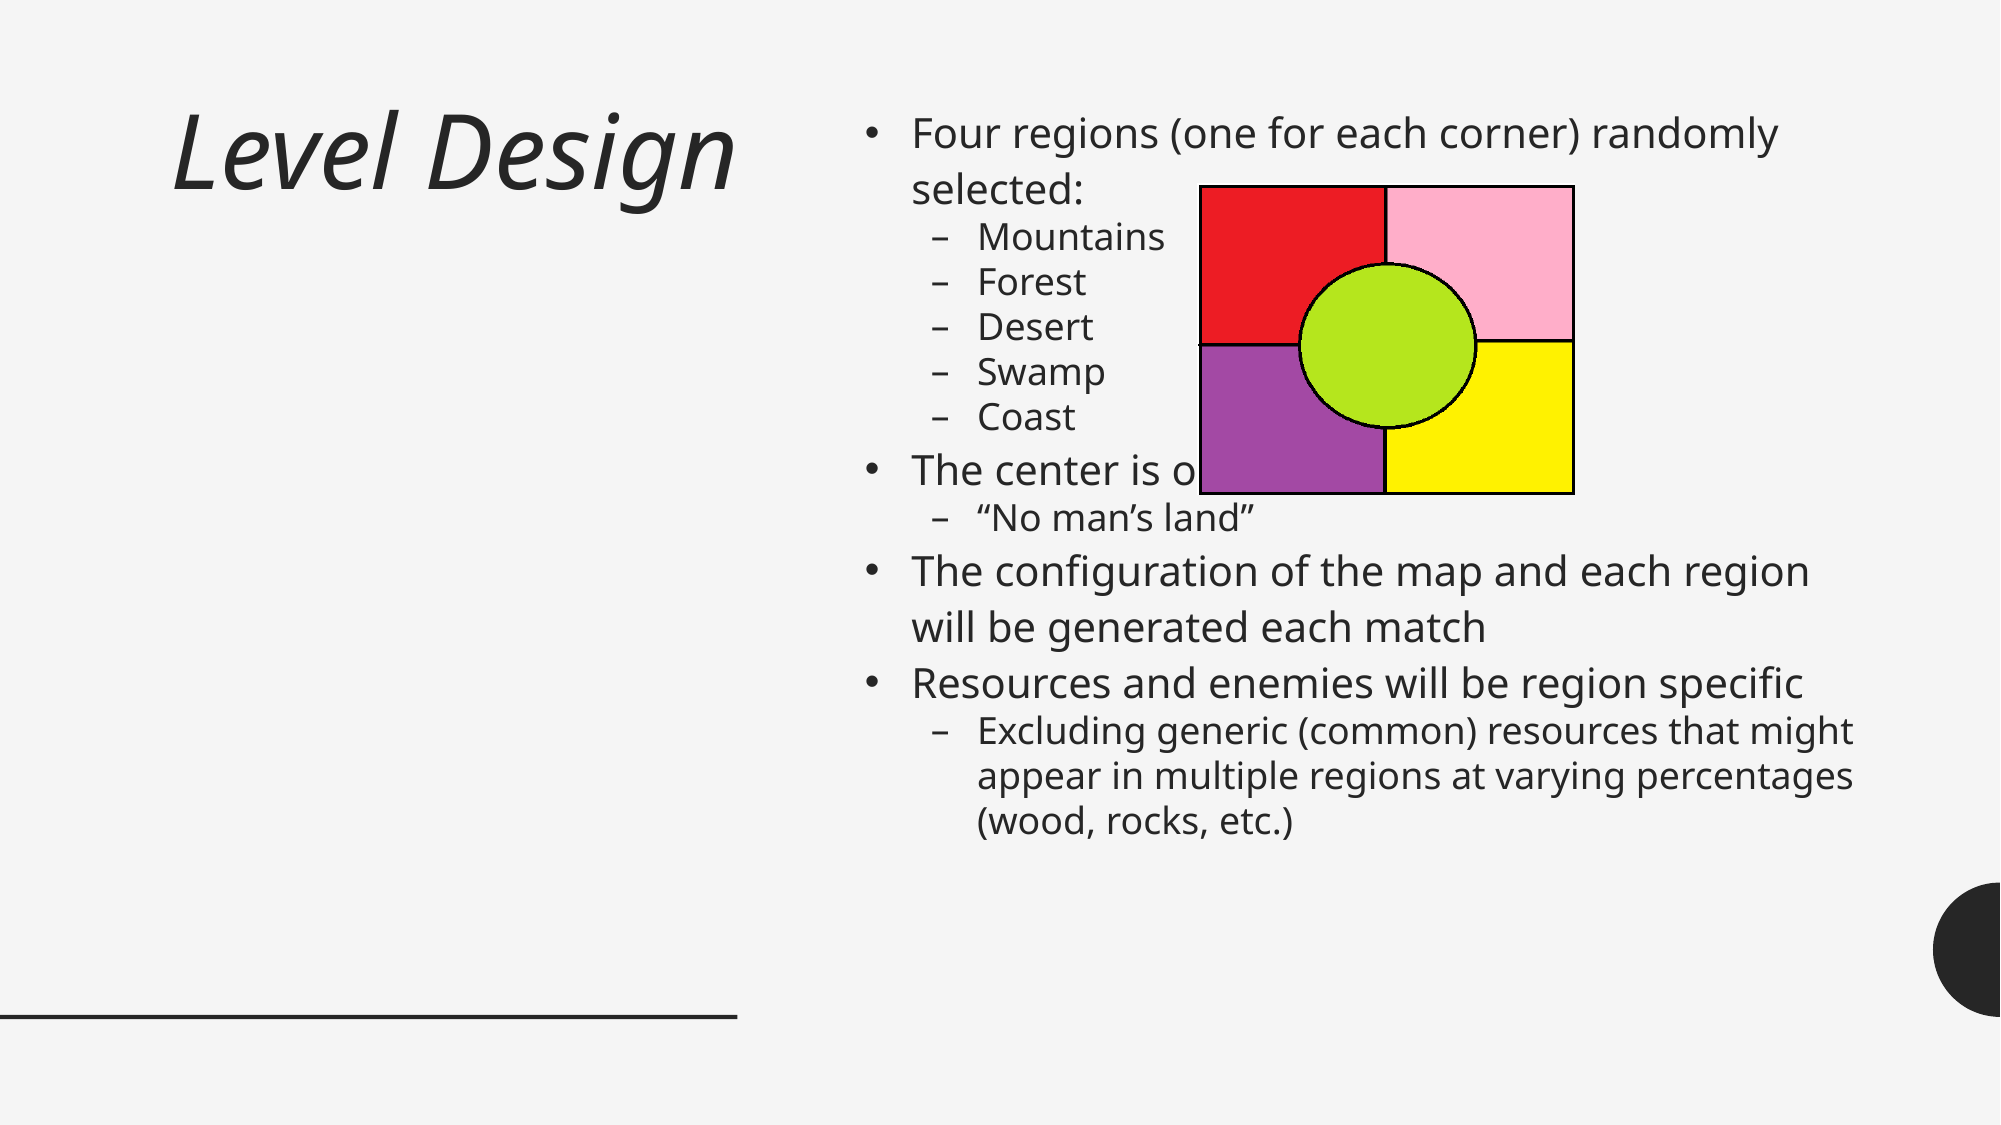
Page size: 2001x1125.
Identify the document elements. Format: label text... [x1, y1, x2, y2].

picture [1197, 183, 1575, 495]
text_box Four regions (one for each corner) randomly selected: Mountains Forest Desert Swamp Coast The center is open grassland “No man’s land” The configuration of the map and each region will be generated each match Resources and enemies will be region specific Excluding generic (common) resources that might appear in multiple regions at varying percentages (wood, rocks, etc.) [849, 93, 1875, 1021]
text_box Level Design [125, 91, 754, 905]
